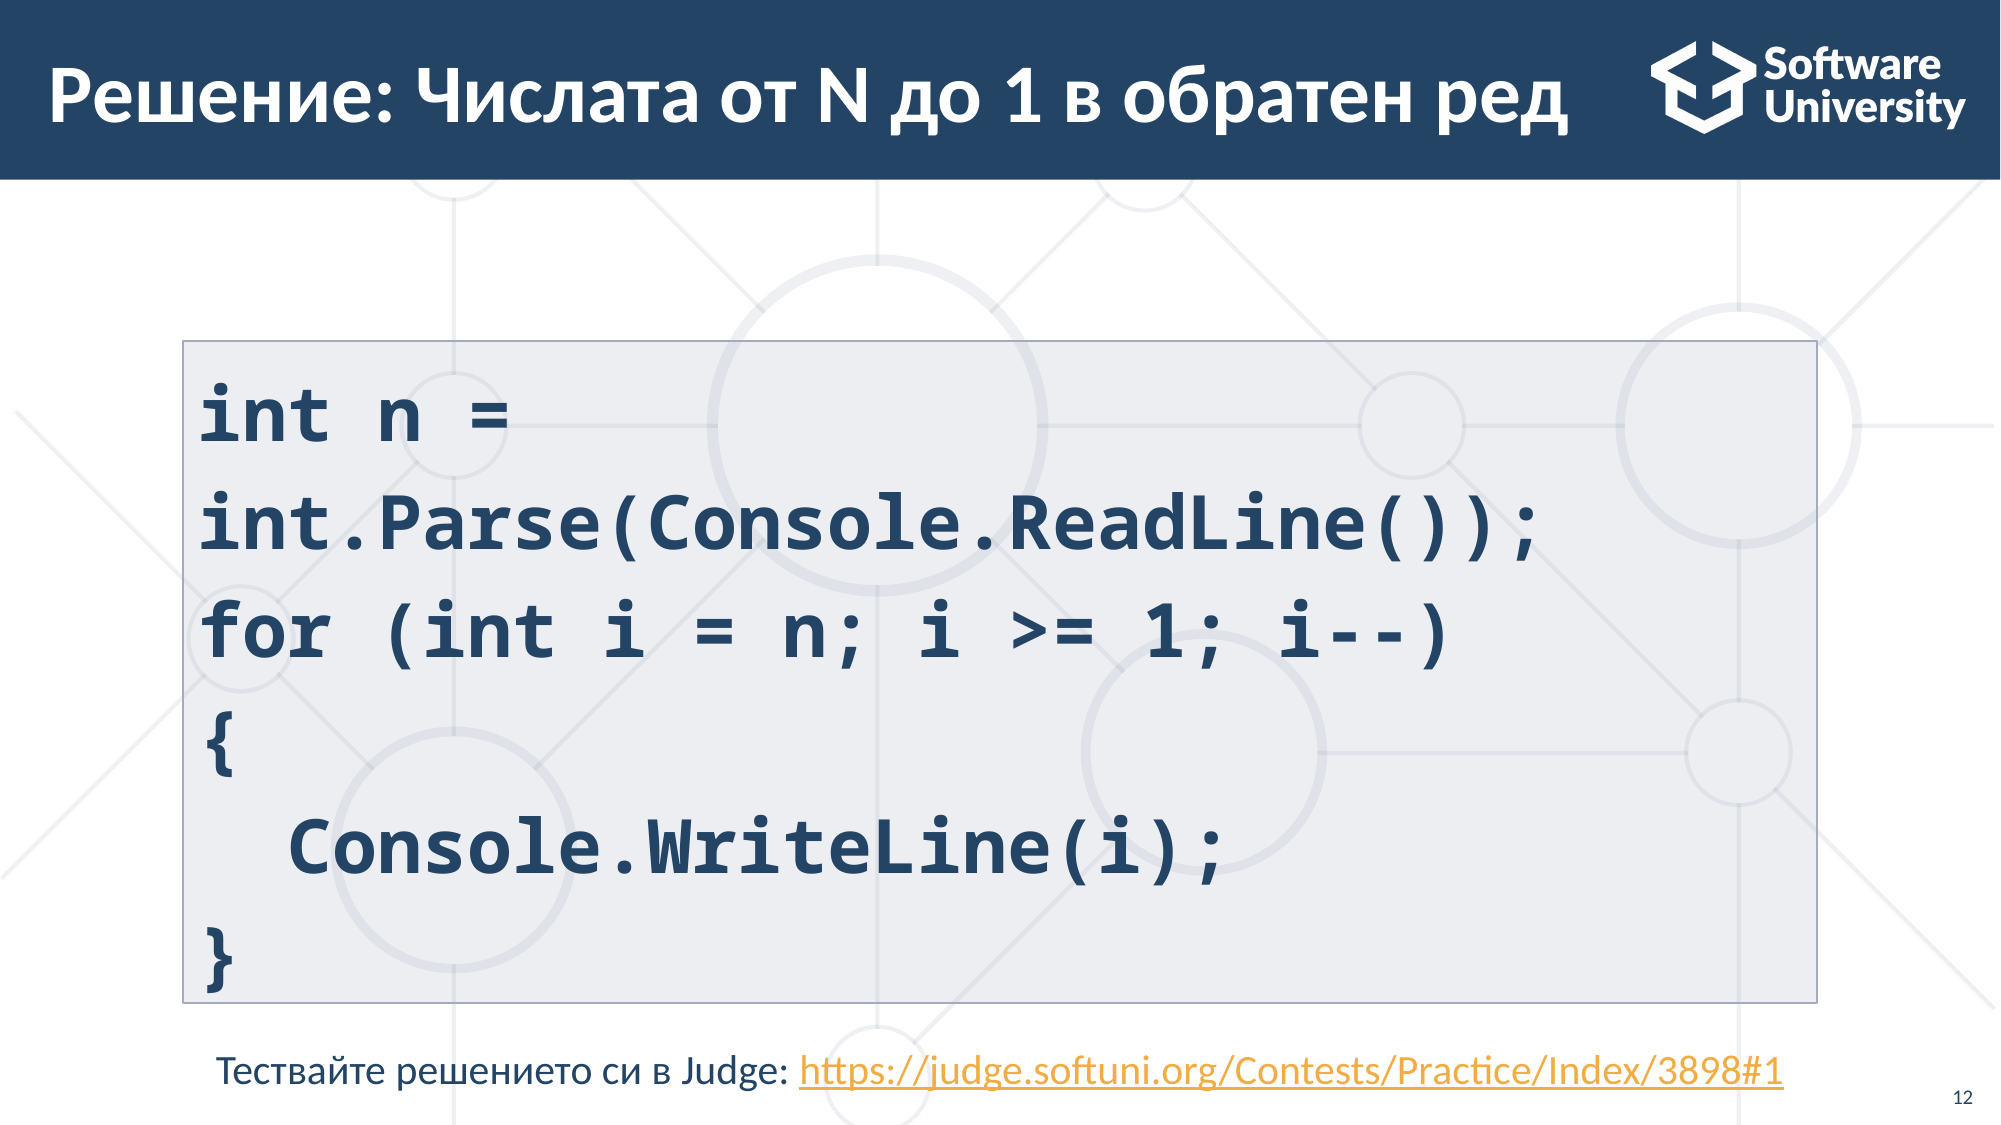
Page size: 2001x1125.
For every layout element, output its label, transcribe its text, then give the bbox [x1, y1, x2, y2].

text_box int n = int.Parse(Console.ReadLine()); for (int i = n; i >= 1; i--) { Console.WriteLine(i); } [183, 340, 1817, 1004]
title Решение: Числата от N до 1 в обратен ред [31, 16, 1625, 162]
picture [1651, 41, 1966, 134]
slide_number 12 [1927, 1067, 1989, 1117]
text_box Тествайте решението си в Judge: https://judge.softuni.org/Contests/Practice/Index/3898#1 [200, 1035, 1800, 1100]
